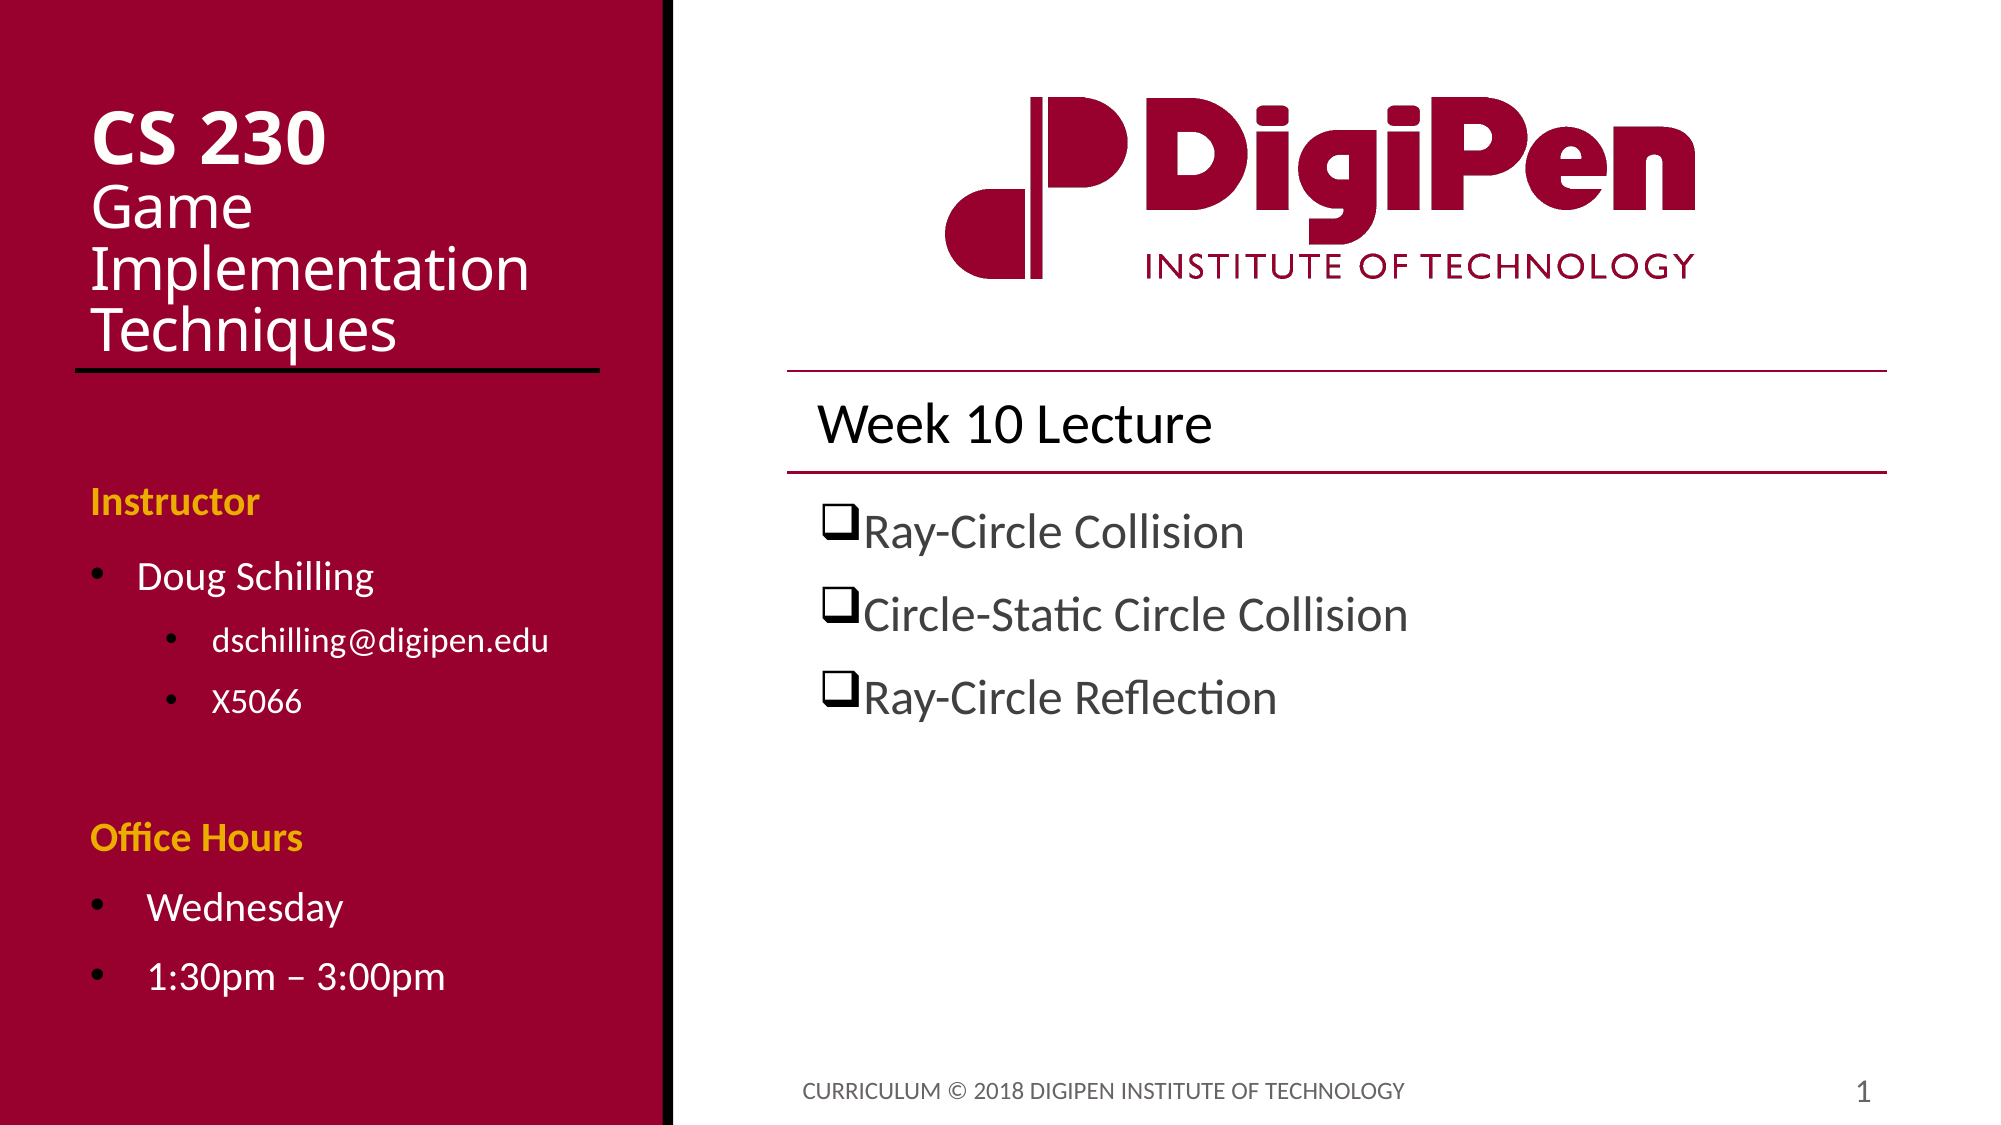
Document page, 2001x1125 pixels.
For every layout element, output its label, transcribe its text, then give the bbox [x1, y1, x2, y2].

title CS 230 Game Implementation Techniques [75, 97, 600, 372]
list Ray-Circle Collision Circle-Static Circle Collision Ray-Circle Reflection [818, 497, 1887, 983]
picture [945, 97, 1695, 279]
footer Curriculum © 2018 DigiPen Institute of Technology [787, 1059, 1550, 1120]
list Instructor Doug Schilling dschilling@digipen.edu X5066 Office Hours Wednesday 1:30pm – 3:00pm [75, 472, 600, 1035]
slide_number 1 [1671, 1059, 1887, 1120]
text_box Week 10 Lecture [787, 386, 1887, 473]
